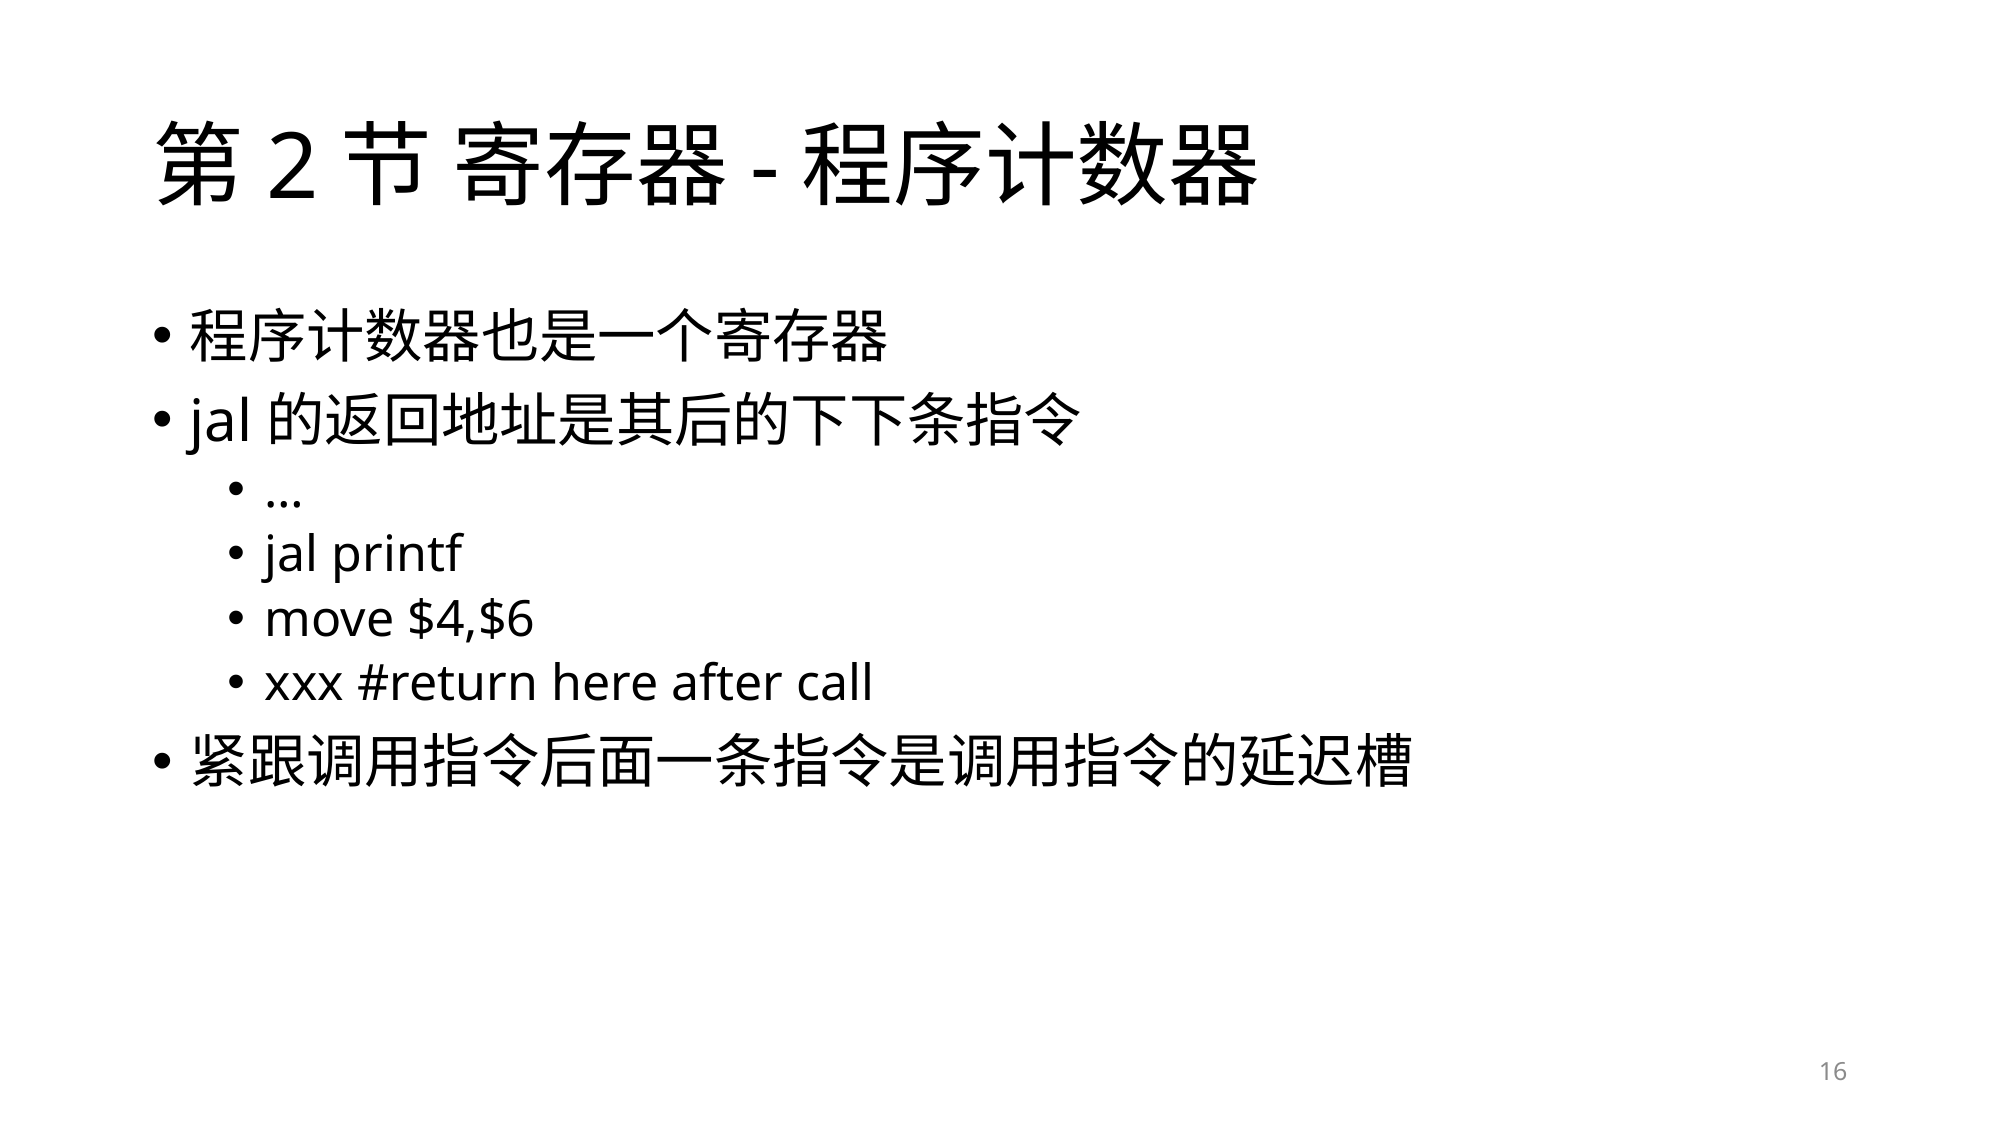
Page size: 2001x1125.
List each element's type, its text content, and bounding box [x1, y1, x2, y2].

slide_number 16 [1412, 1042, 1863, 1103]
list 程序计数器也是一个寄存器 jal的返回地址是其后的下下条指令 … jal printf move $4,$6 xxx #return here after call 紧跟调用指令后面一条指令是调用指令的延迟槽 [137, 299, 1863, 1014]
title 第2节 寄存器-程序计数器 [137, 59, 1863, 278]
